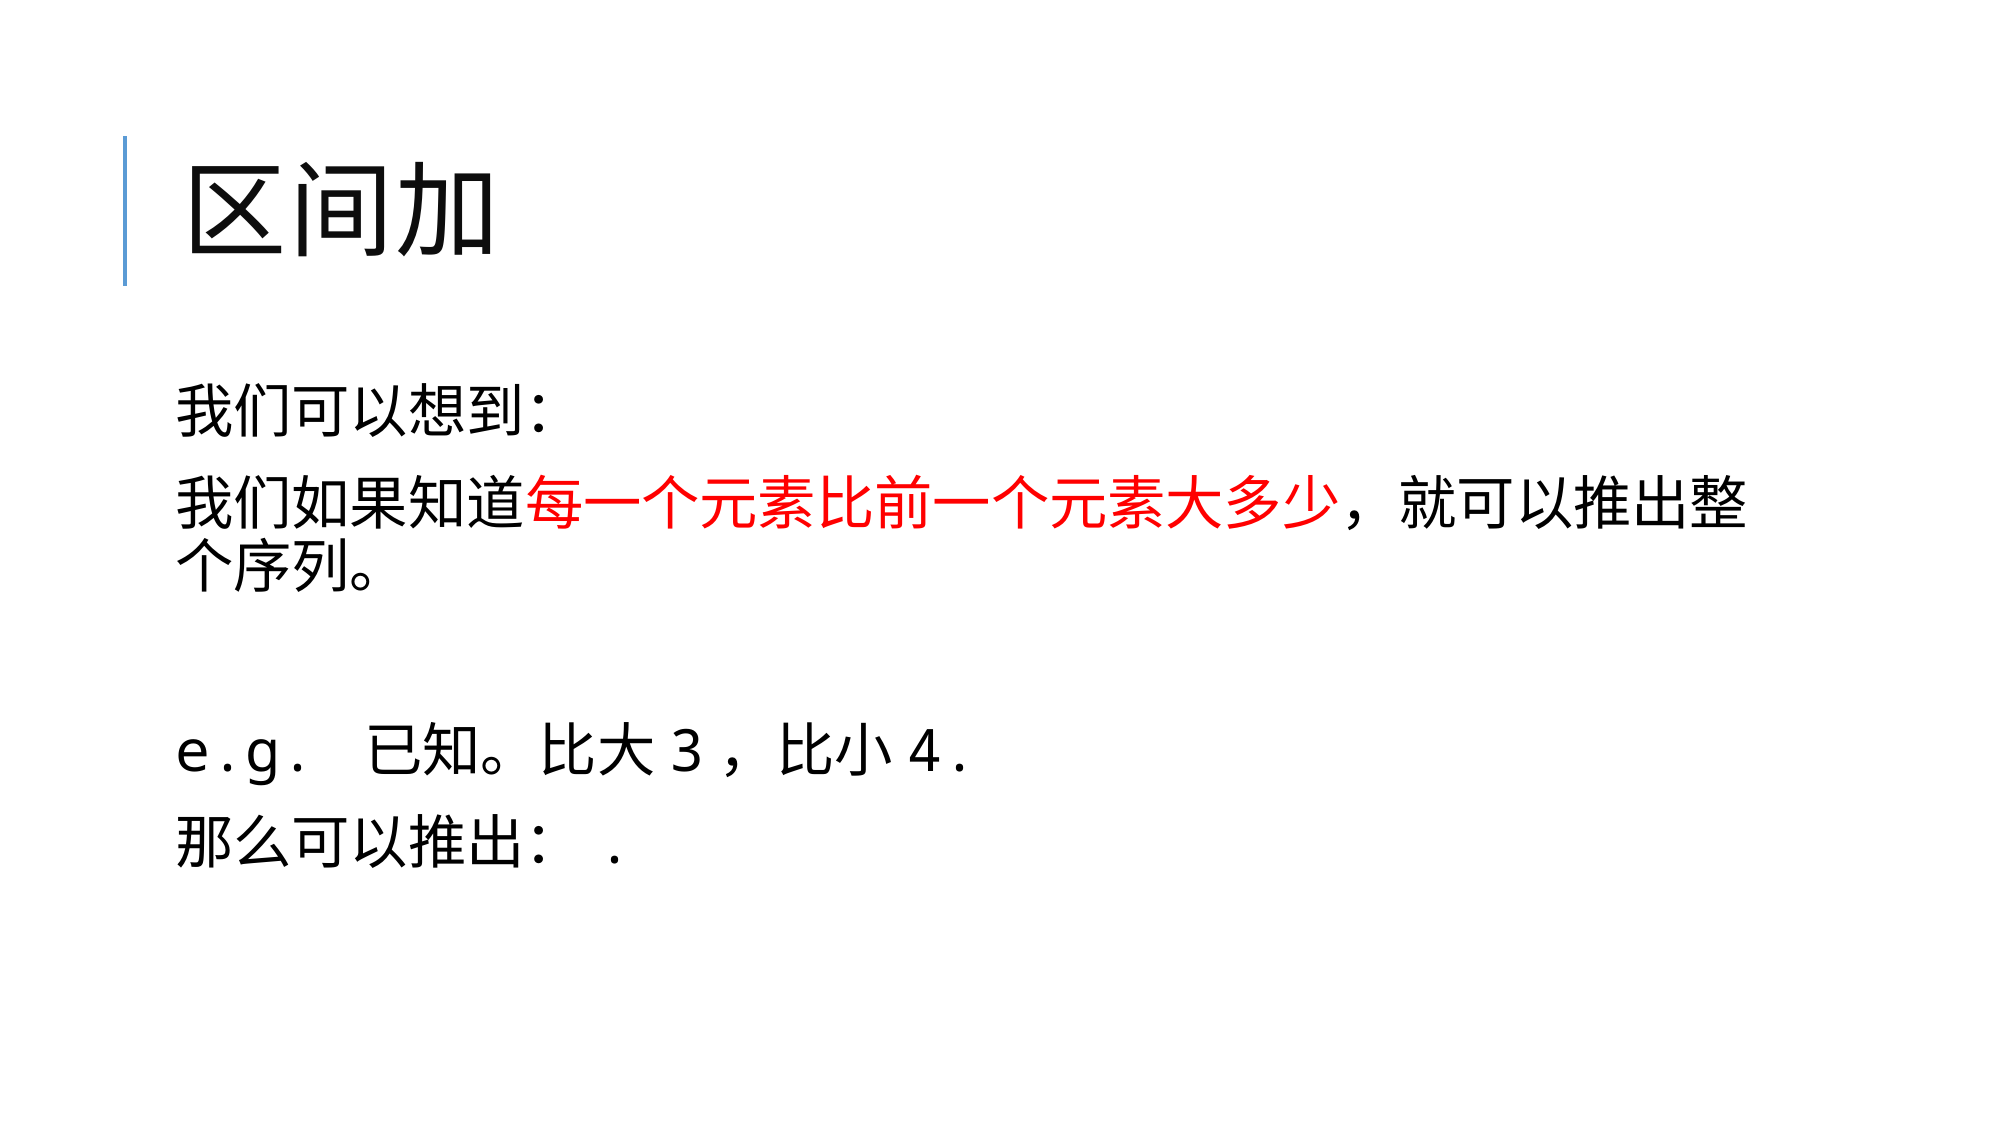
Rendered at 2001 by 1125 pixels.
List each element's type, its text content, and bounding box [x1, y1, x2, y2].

title 区间加 [168, 96, 1763, 342]
